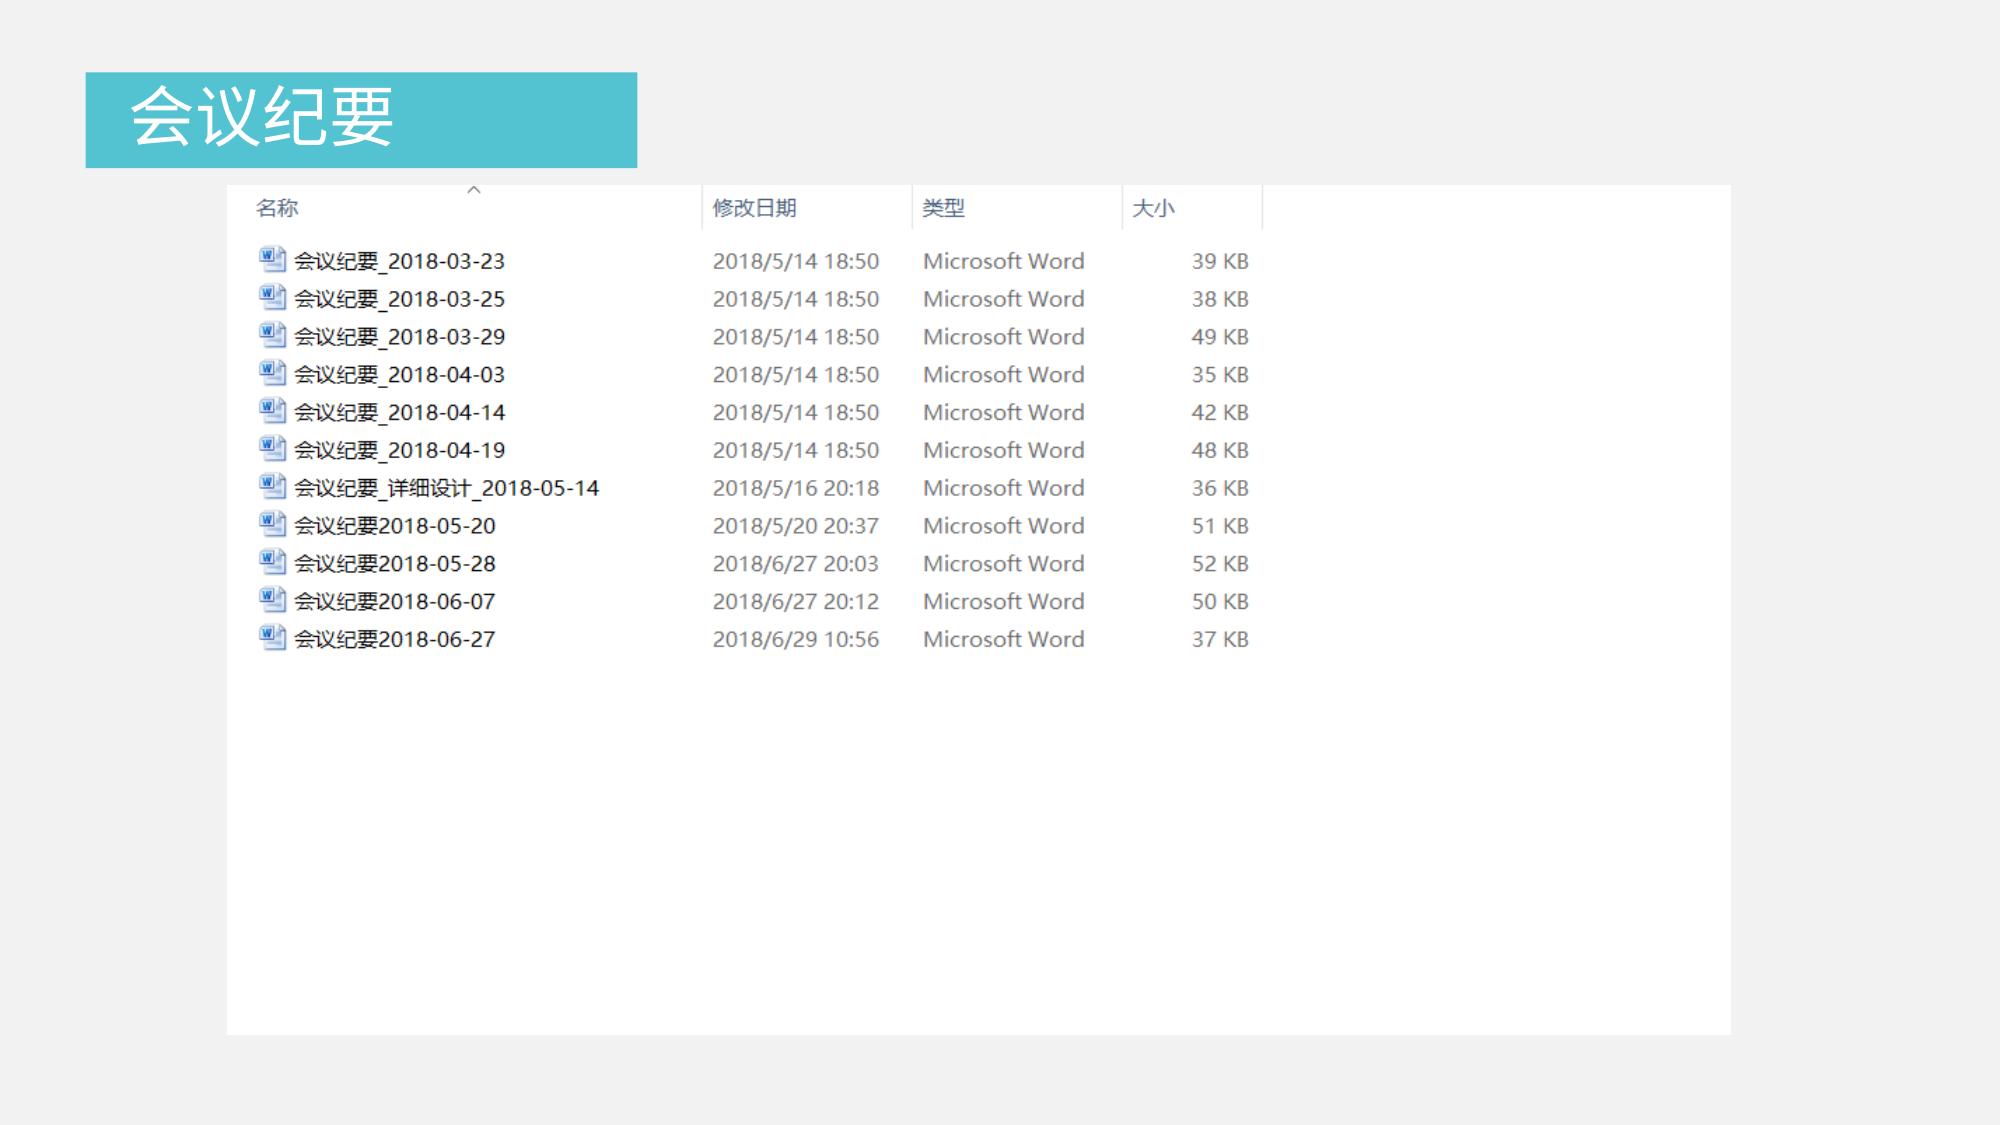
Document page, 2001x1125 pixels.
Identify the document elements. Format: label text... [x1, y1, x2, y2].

picture [227, 185, 1731, 1035]
text_box [85, 71, 638, 169]
text_box 会议纪要 [114, 67, 700, 163]
